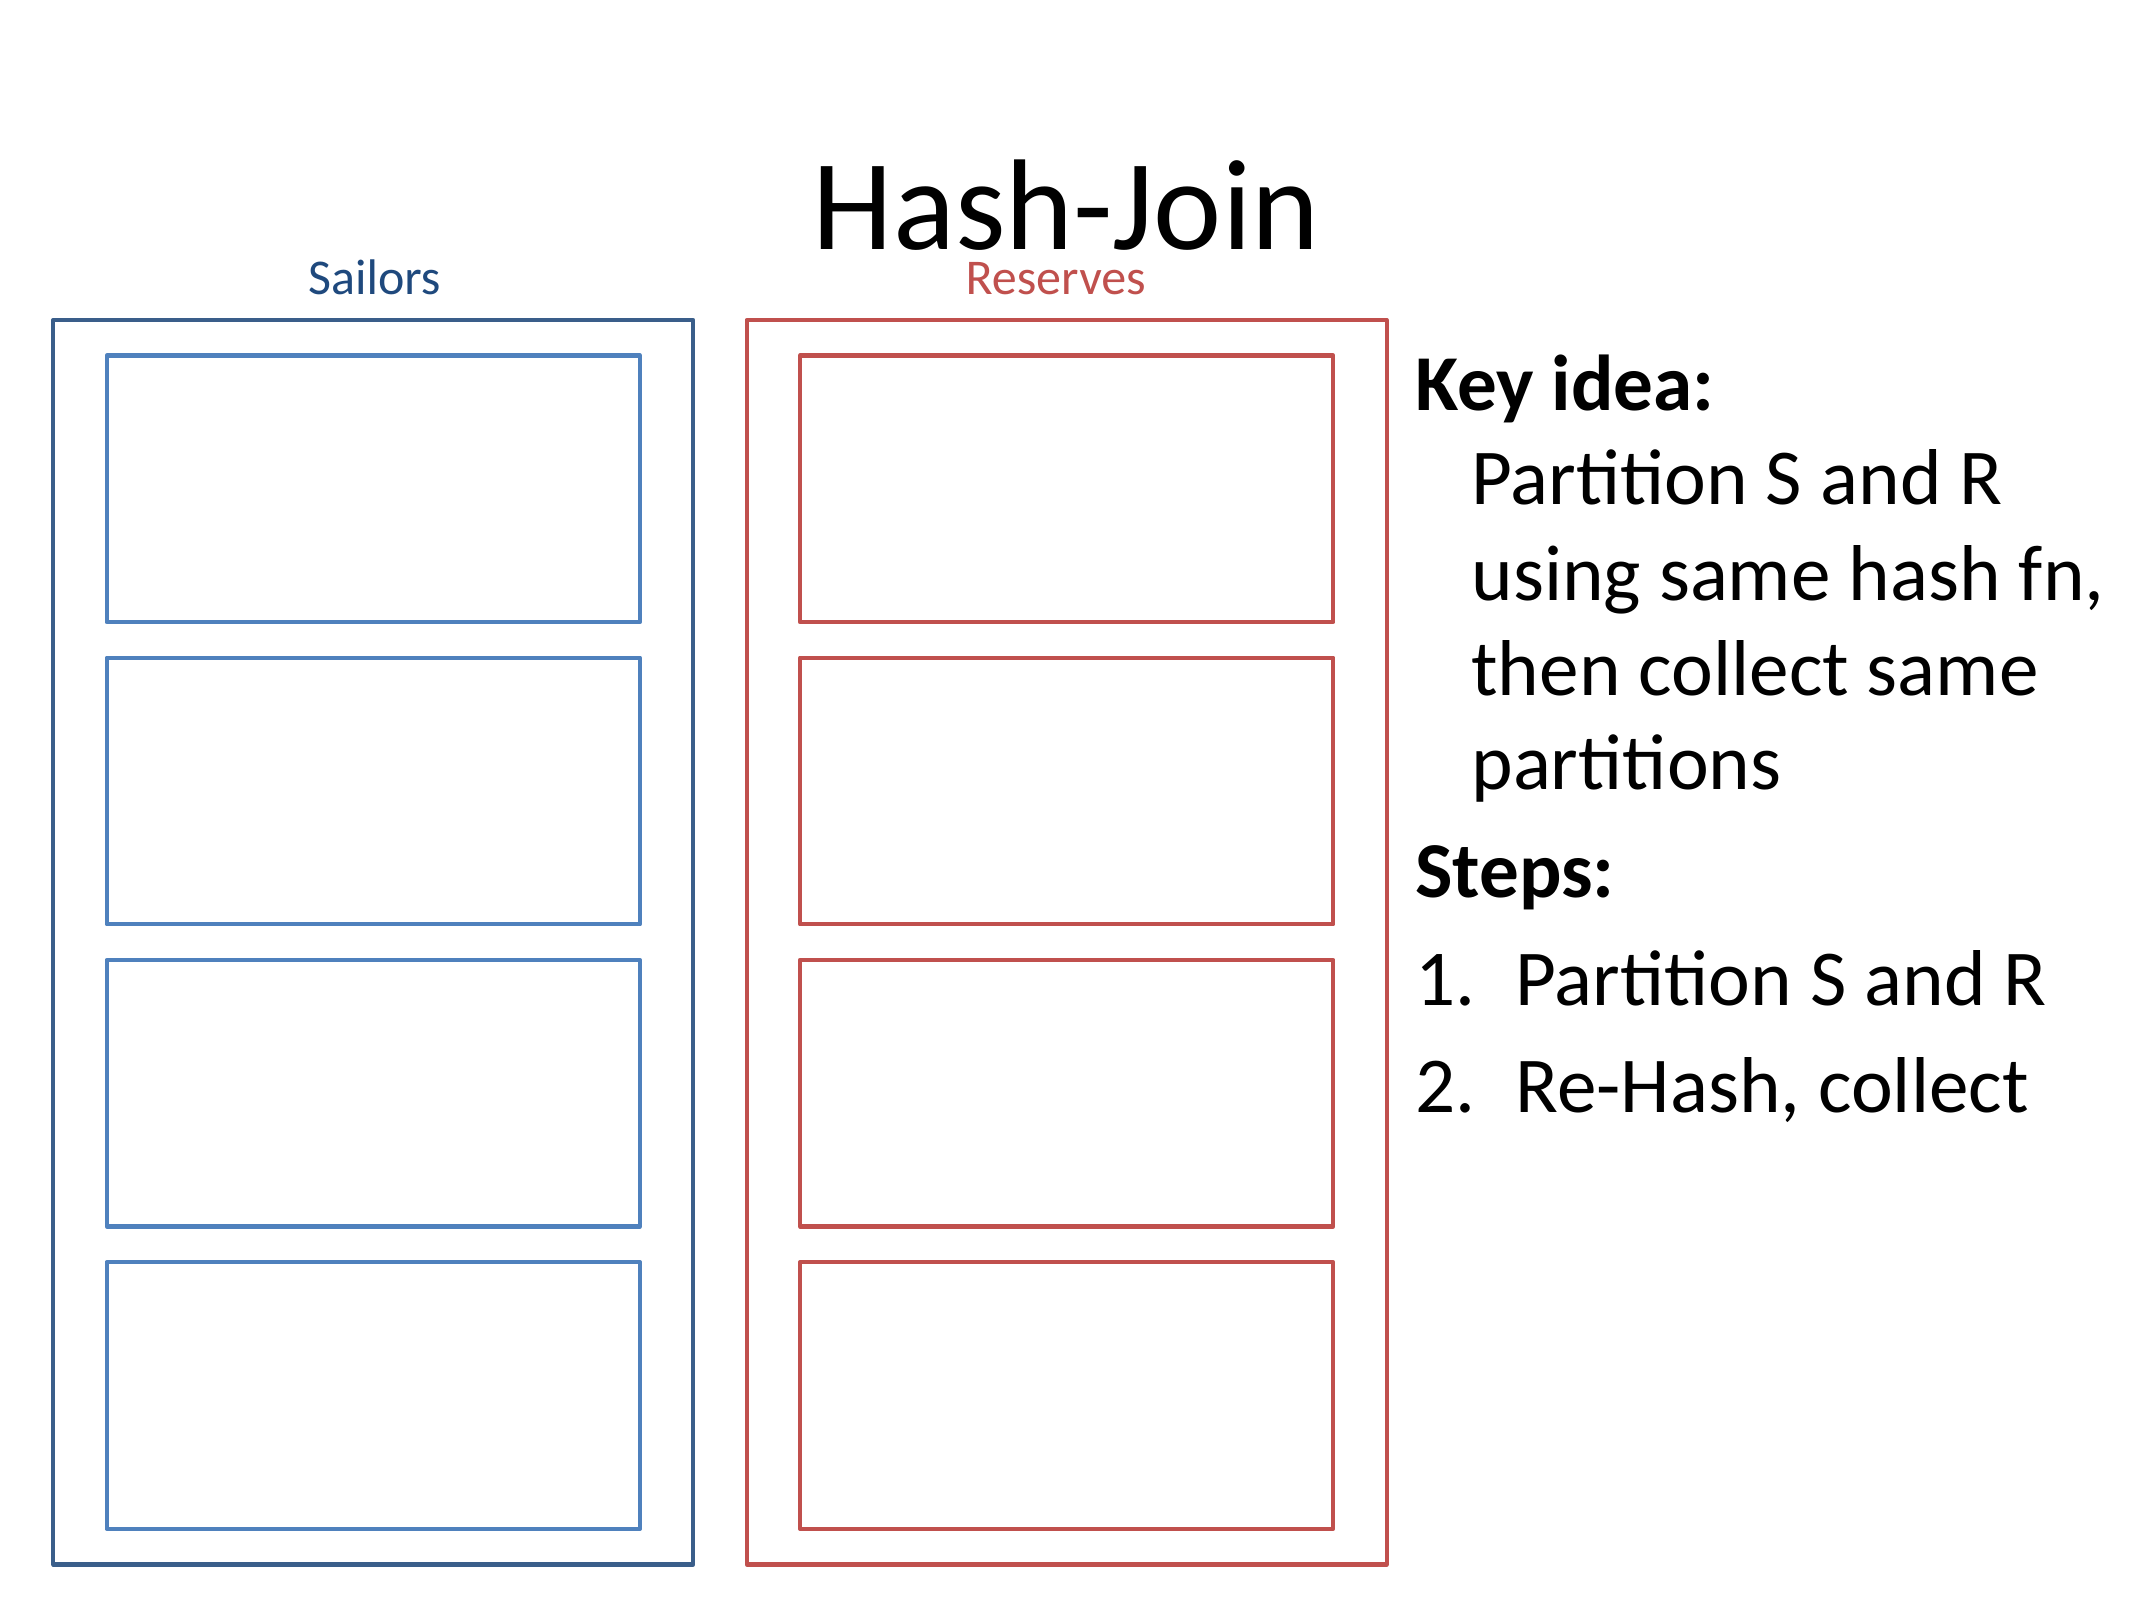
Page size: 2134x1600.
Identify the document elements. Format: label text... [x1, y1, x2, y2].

text_box [106, 657, 640, 925]
text_box [800, 959, 1334, 1227]
text_box Sailors [297, 233, 452, 316]
title Hash-Join [106, 63, 2028, 332]
text_box [106, 355, 640, 623]
list Key idea: Partition S and R using same hash fn, then collect same partitions Steps: Partition S and R Re-Hash, collect [1403, 319, 2134, 1377]
text_box [800, 1262, 1334, 1529]
text_box [800, 657, 1334, 925]
text_box Reserves [954, 233, 1157, 316]
text_box [746, 320, 1387, 1565]
text_box [106, 1262, 640, 1529]
text_box [53, 320, 694, 1565]
text_box [106, 959, 640, 1227]
text_box [800, 355, 1334, 623]
